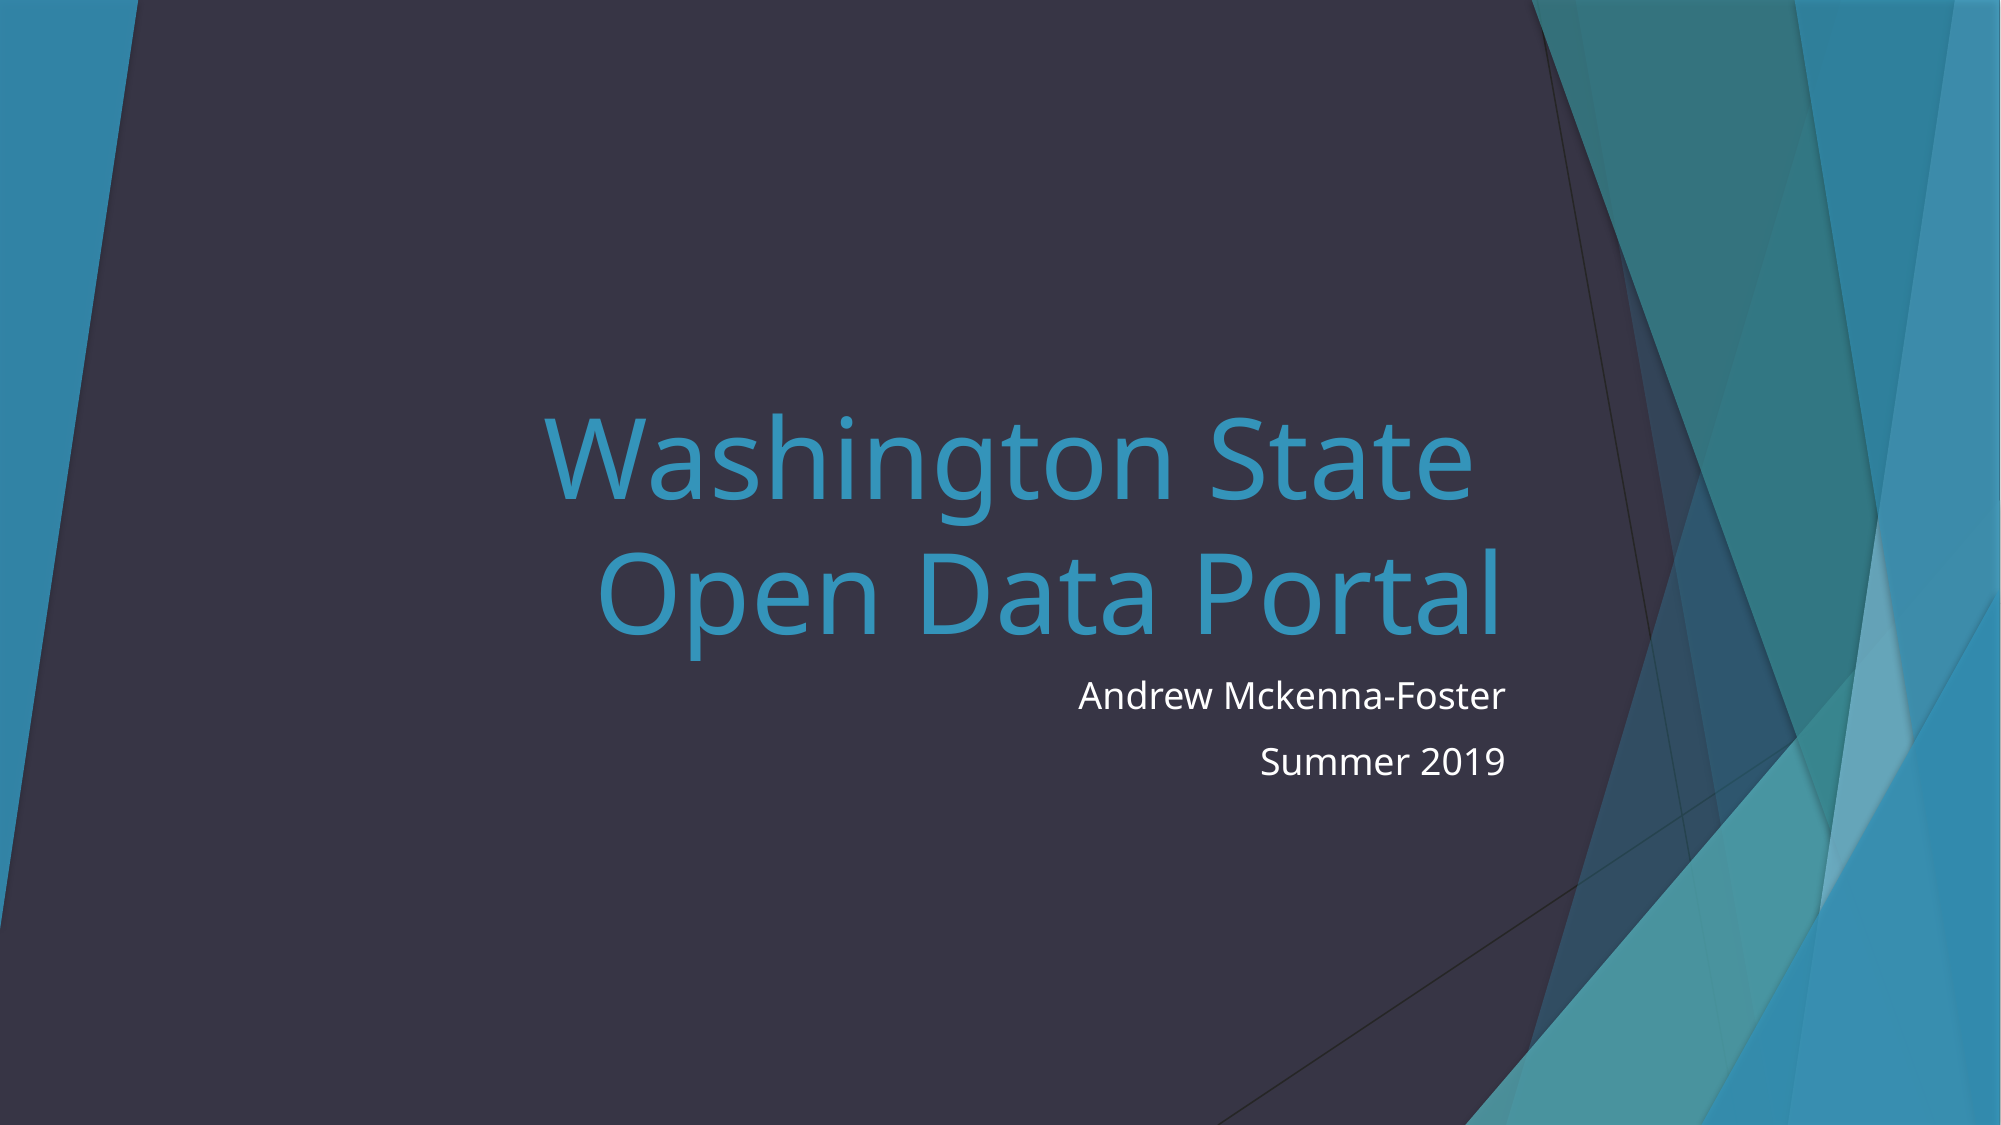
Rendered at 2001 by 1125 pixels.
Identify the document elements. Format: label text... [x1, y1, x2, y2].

title Washington State Open Data Portal [247, 394, 1522, 664]
subtitle Andrew Mckenna-Foster Summer 2019 [247, 664, 1522, 845]
